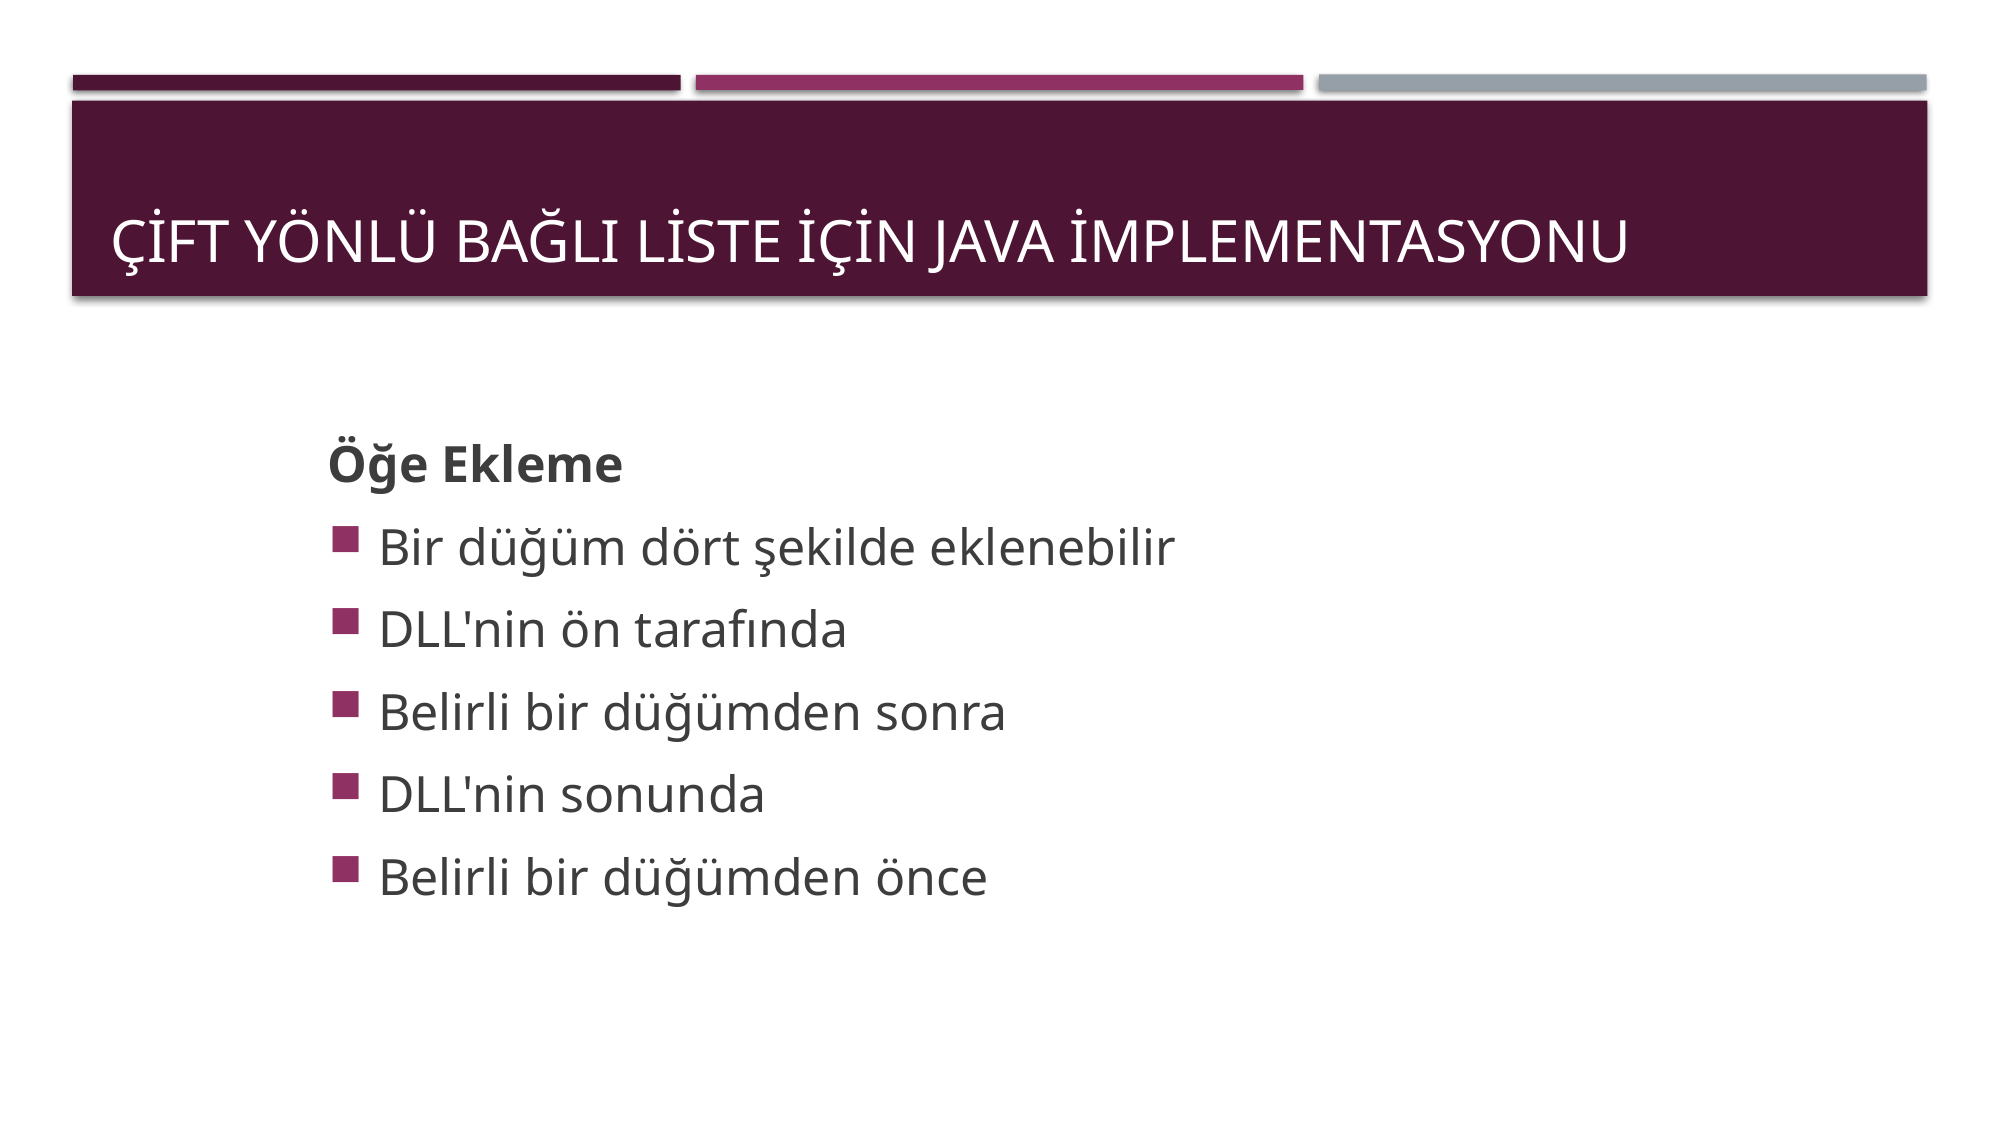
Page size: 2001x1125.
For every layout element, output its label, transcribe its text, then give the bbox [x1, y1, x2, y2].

title ÇİFT YÖNLÜ Bağlı Liste için Java İmplementasyonu [95, 115, 1905, 282]
list Öğe Ekleme Bir düğüm dört şekilde eklenebilir DLL'nin ön tarafında Belirli bir düğümden sonra DLL'nin sonunda Belirli bir düğümden önce [312, 424, 2000, 979]
